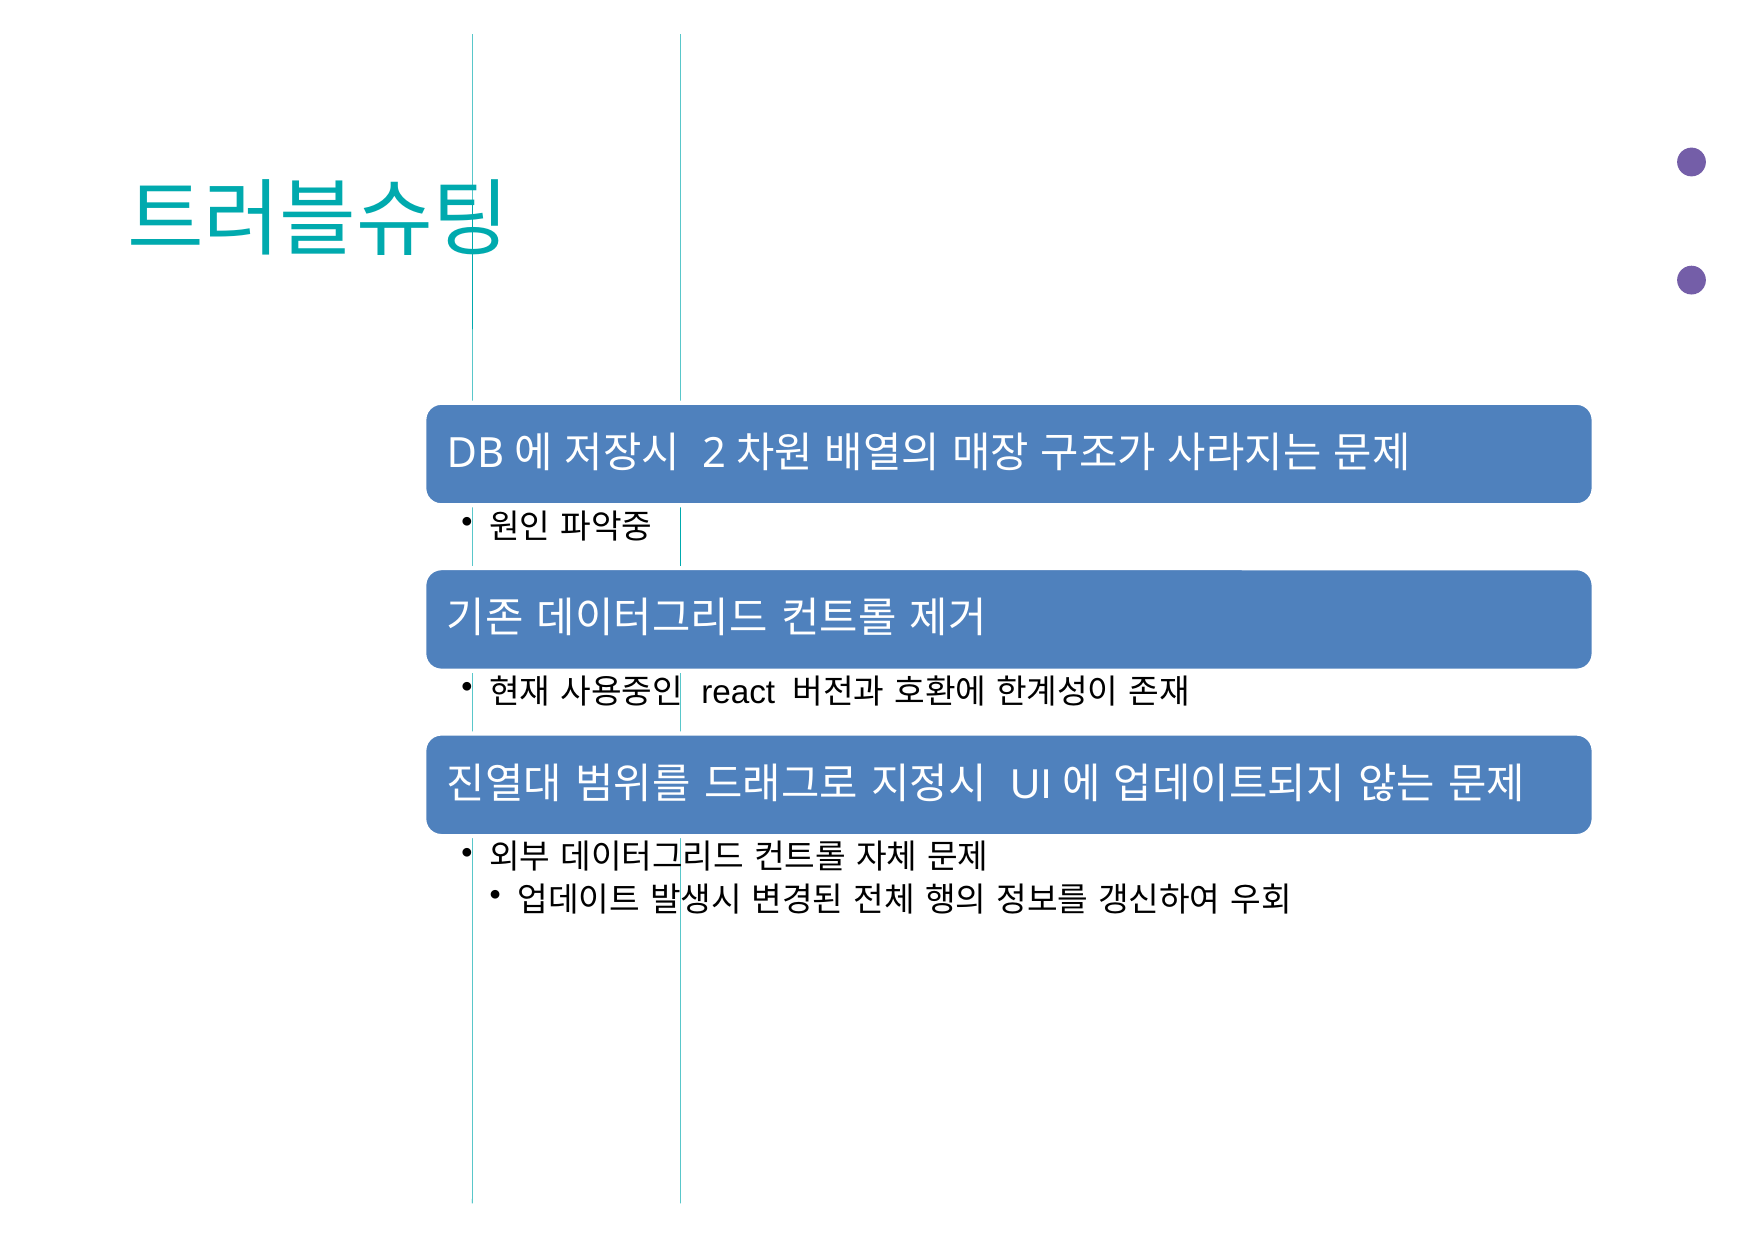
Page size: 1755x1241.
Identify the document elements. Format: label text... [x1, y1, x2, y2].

text_box 트러블슈팅 [69, 120, 510, 533]
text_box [423, 292, 1594, 1073]
